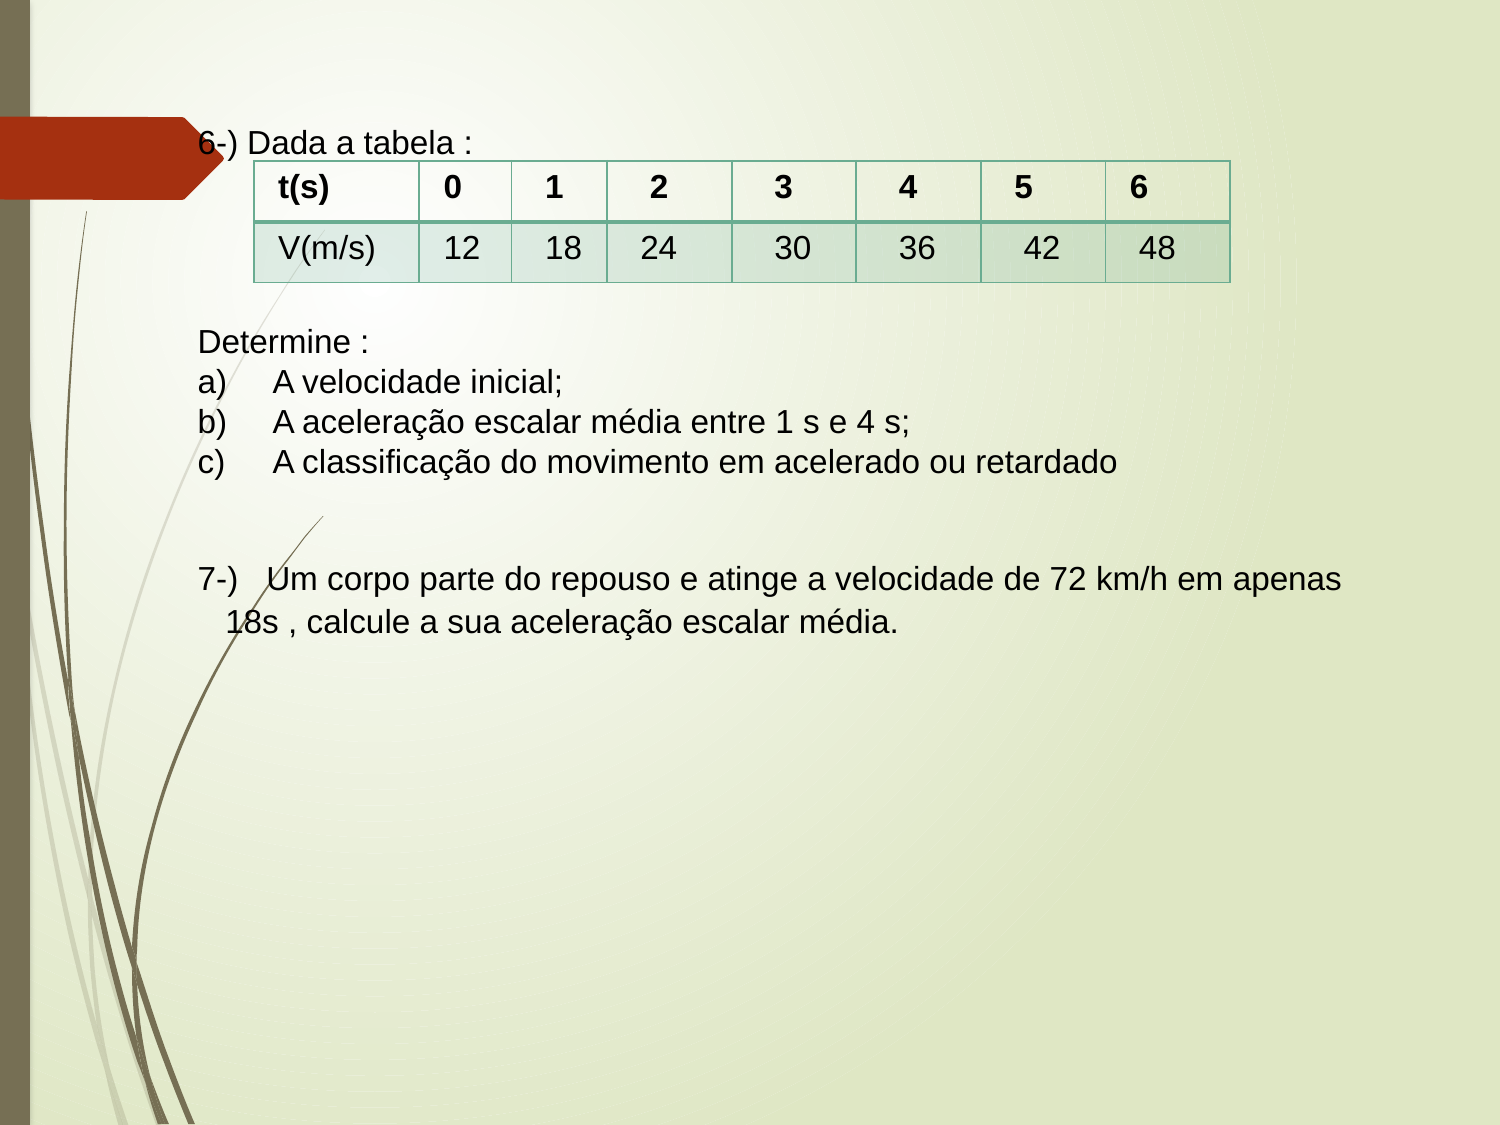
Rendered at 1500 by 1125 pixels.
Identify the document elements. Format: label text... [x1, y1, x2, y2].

table_cell 18 [512, 224, 606, 282]
table_header 6 [1106, 162, 1229, 220]
table_header 1 [512, 162, 606, 220]
table_header 3 [733, 162, 855, 220]
table_cell 12 [420, 224, 511, 282]
table_header 4 [857, 162, 980, 220]
text_box 6-) Dada a tabela : Determine : A velocidade inicial; A aceleração escalar média entre 1 s e 4 s; A classificação do movimento em acelerado ou retardado 7-) Um corpo parte do repouso e atinge a velocidade de 72 km/h em apenas 18s , calcule a sua aceleração escalar média. [182, 113, 1365, 648]
table_cell V(m/s) [255, 224, 418, 282]
table_header 0 [420, 162, 511, 220]
table_cell 42 [982, 224, 1105, 282]
table_cell 30 [733, 224, 855, 282]
table_cell 24 [608, 224, 731, 282]
table_header 5 [982, 162, 1105, 220]
table_cell 48 [1106, 224, 1229, 282]
table_header 2 [608, 162, 731, 220]
table_cell 36 [857, 224, 980, 282]
table_header t(s) [255, 162, 418, 220]
